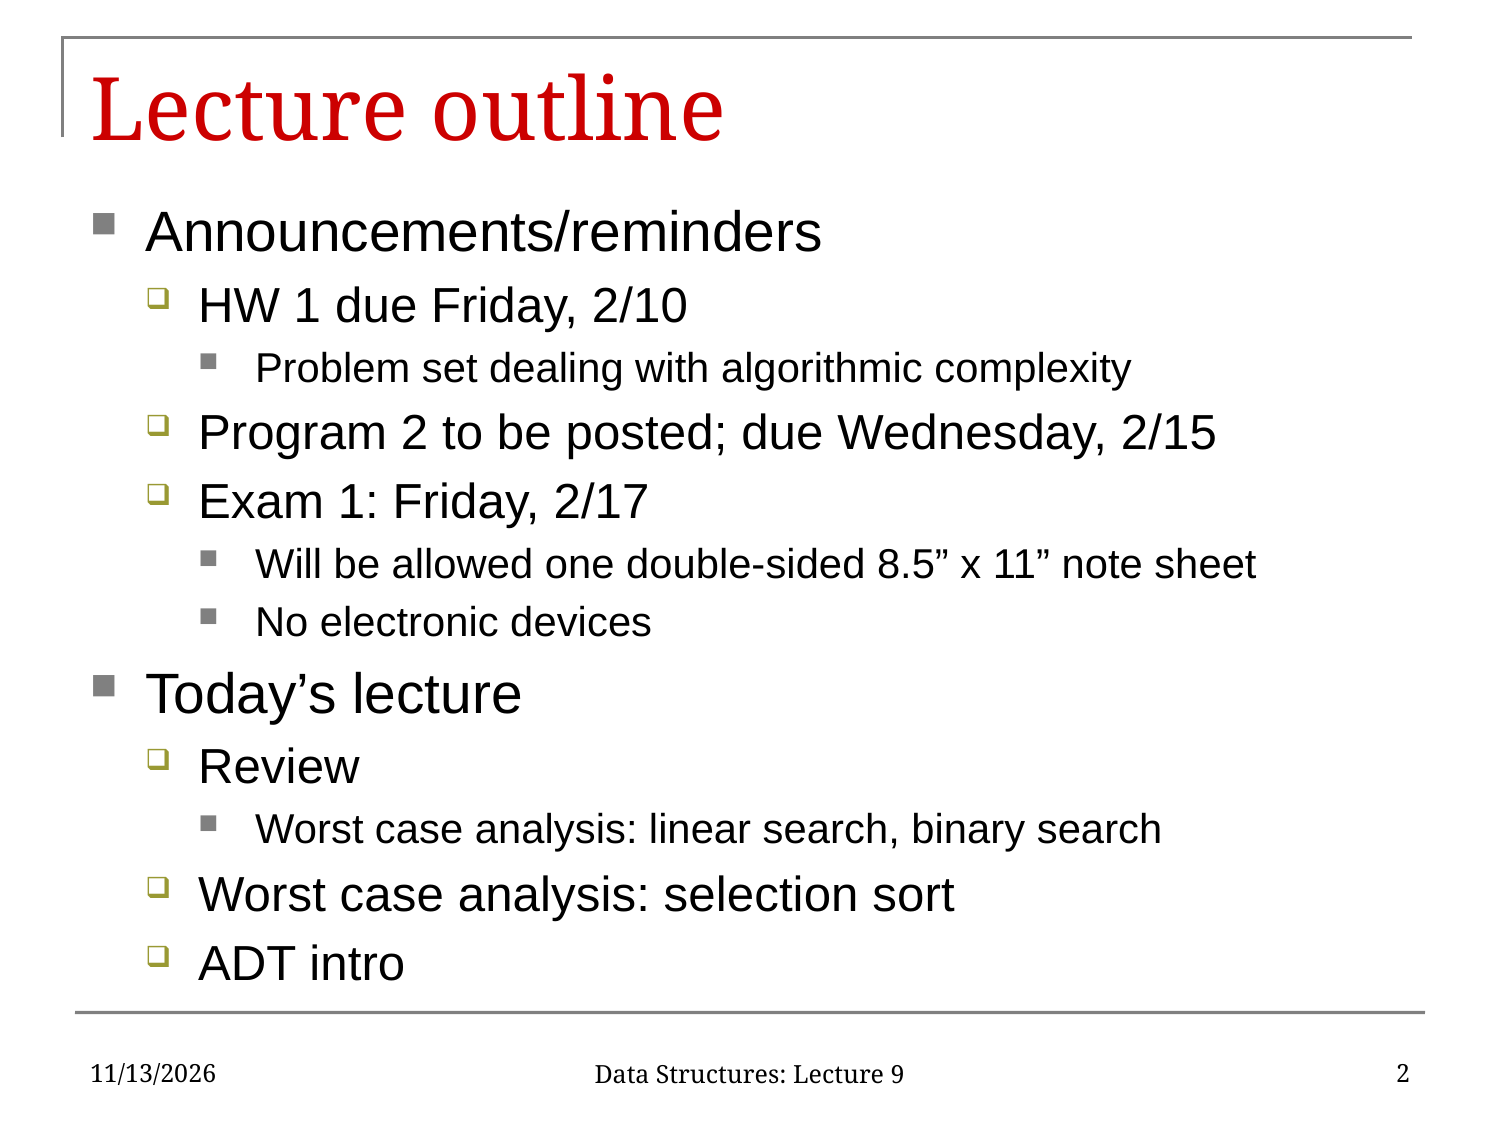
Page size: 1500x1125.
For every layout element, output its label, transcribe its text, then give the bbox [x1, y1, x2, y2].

title Lecture outline [75, 45, 1425, 163]
slide_number 2 [1074, 1023, 1426, 1100]
list Announcements/reminders HW 1 due Friday, 2/10 Problem set dealing with algorithmic complexity Program 2 to be posted; due Wednesday, 2/15 Exam 1: Friday, 2/17 Will be allowed one double-sided 8.5” x 11” note sheet No electronic devices Today’s lecture Review Worst case analysis: linear search, binary search Worst case analysis: selection sort ADT intro [75, 187, 1425, 1006]
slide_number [74, 1023, 426, 1100]
footer Data Structures: Lecture 9 [512, 1024, 988, 1101]
